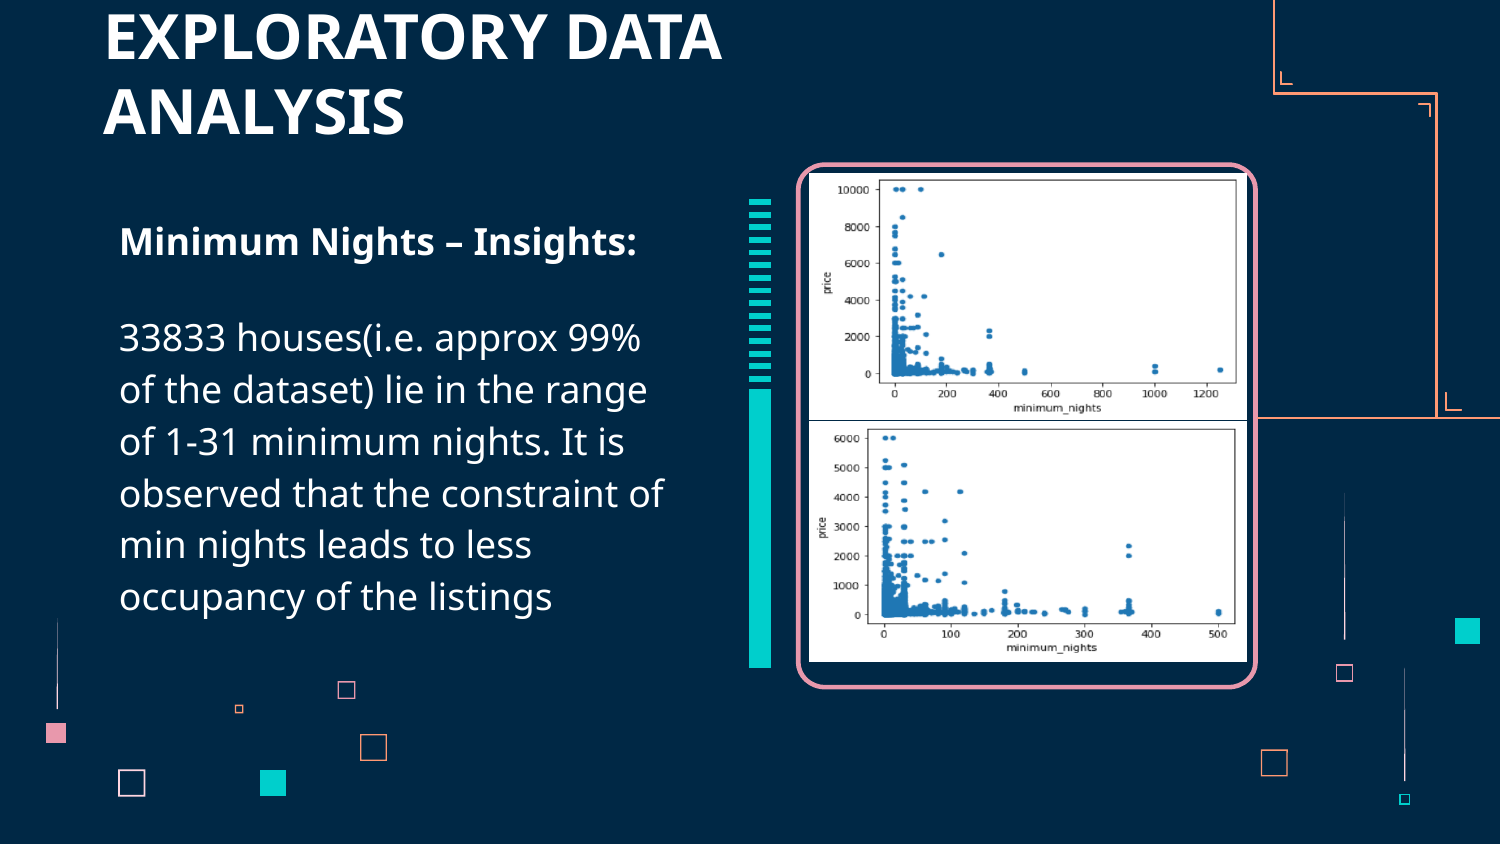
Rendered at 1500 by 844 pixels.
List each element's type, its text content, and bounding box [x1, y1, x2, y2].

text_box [749, 162, 1259, 690]
title EXPLORATORY DATA ANALYSIS [88, 67, 963, 163]
picture [808, 173, 1247, 663]
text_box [1257, 0, 1500, 419]
list Minimum Nights – Insights: 33833 houses(i.e. approx 99% of the dataset) lie in the range of 1-31 minimum nights. It is observed that the constraint of min nights leads to less occupancy of the listings [103, 202, 684, 690]
